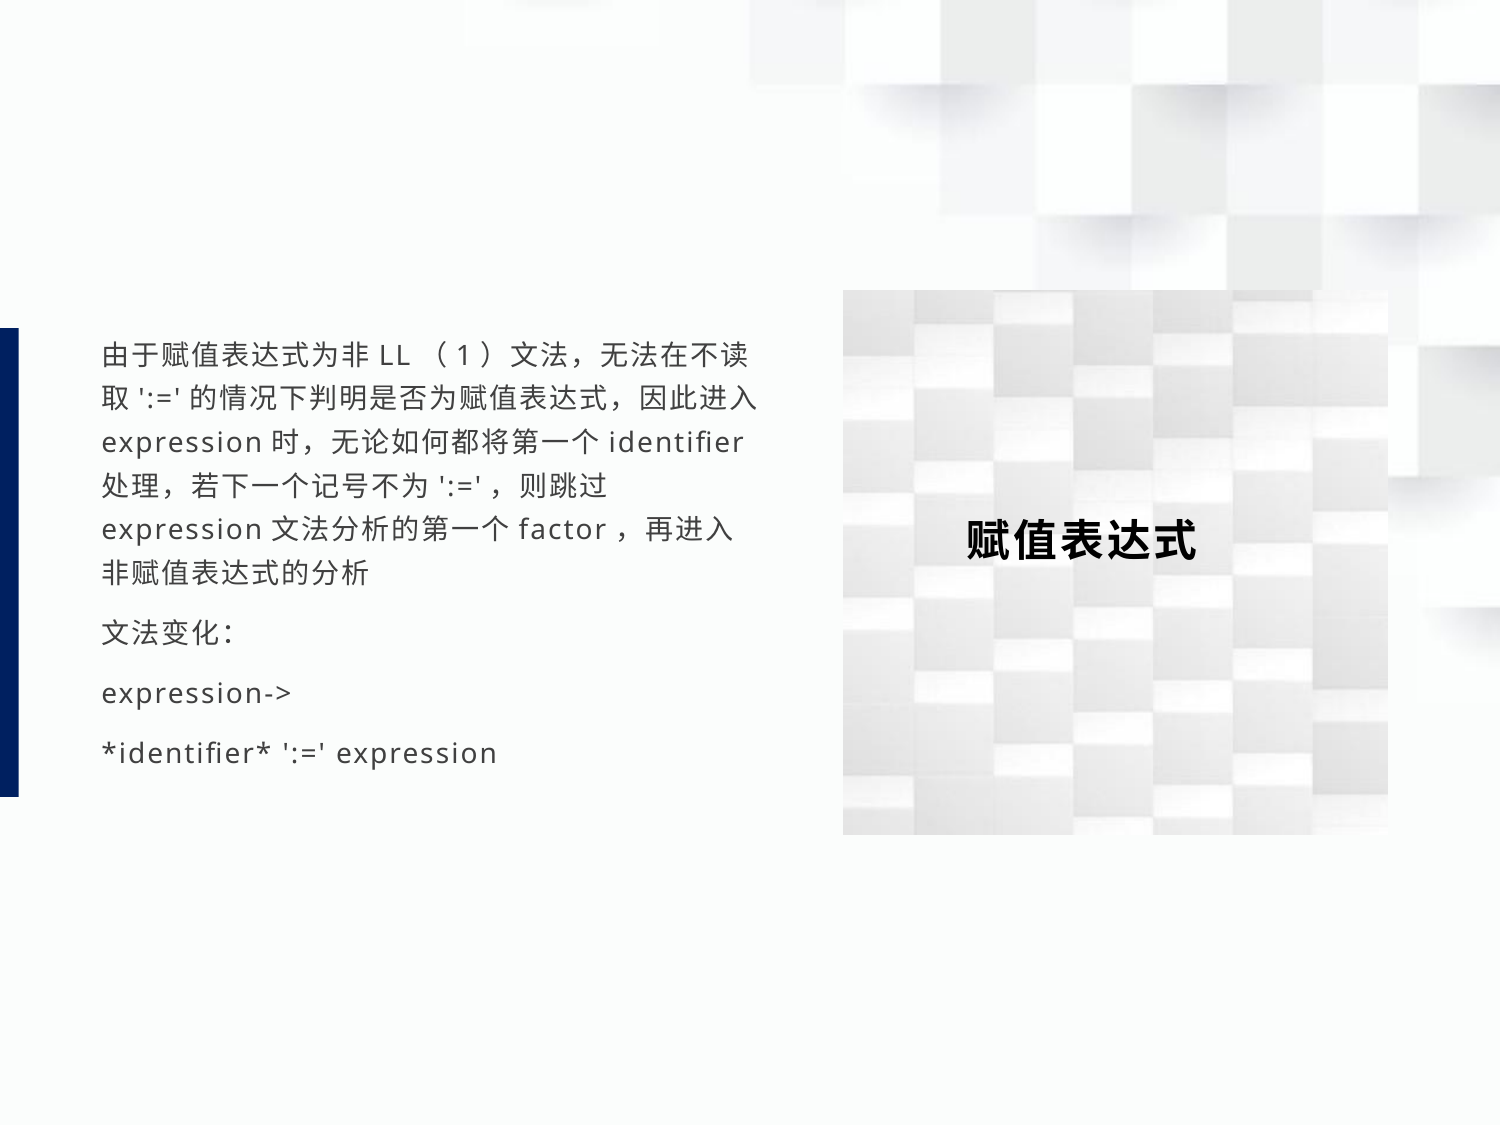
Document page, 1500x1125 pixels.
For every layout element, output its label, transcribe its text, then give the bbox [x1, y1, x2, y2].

text_box 由于赋值表达式为非LL（1）文法，无法在不读取':='的情况下判明是否为赋值表达式，因此进入expression时，无论如何都将第一个identifier处理，若下一个记号不为':='，则跳过expression文法分析的第一个factor，再进入非赋值表达式的分析 文法变化： expression-> *identifier* ':=' expression [93, 290, 769, 833]
picture [0, 0, 1500, 1125]
text_box [0, 327, 20, 798]
